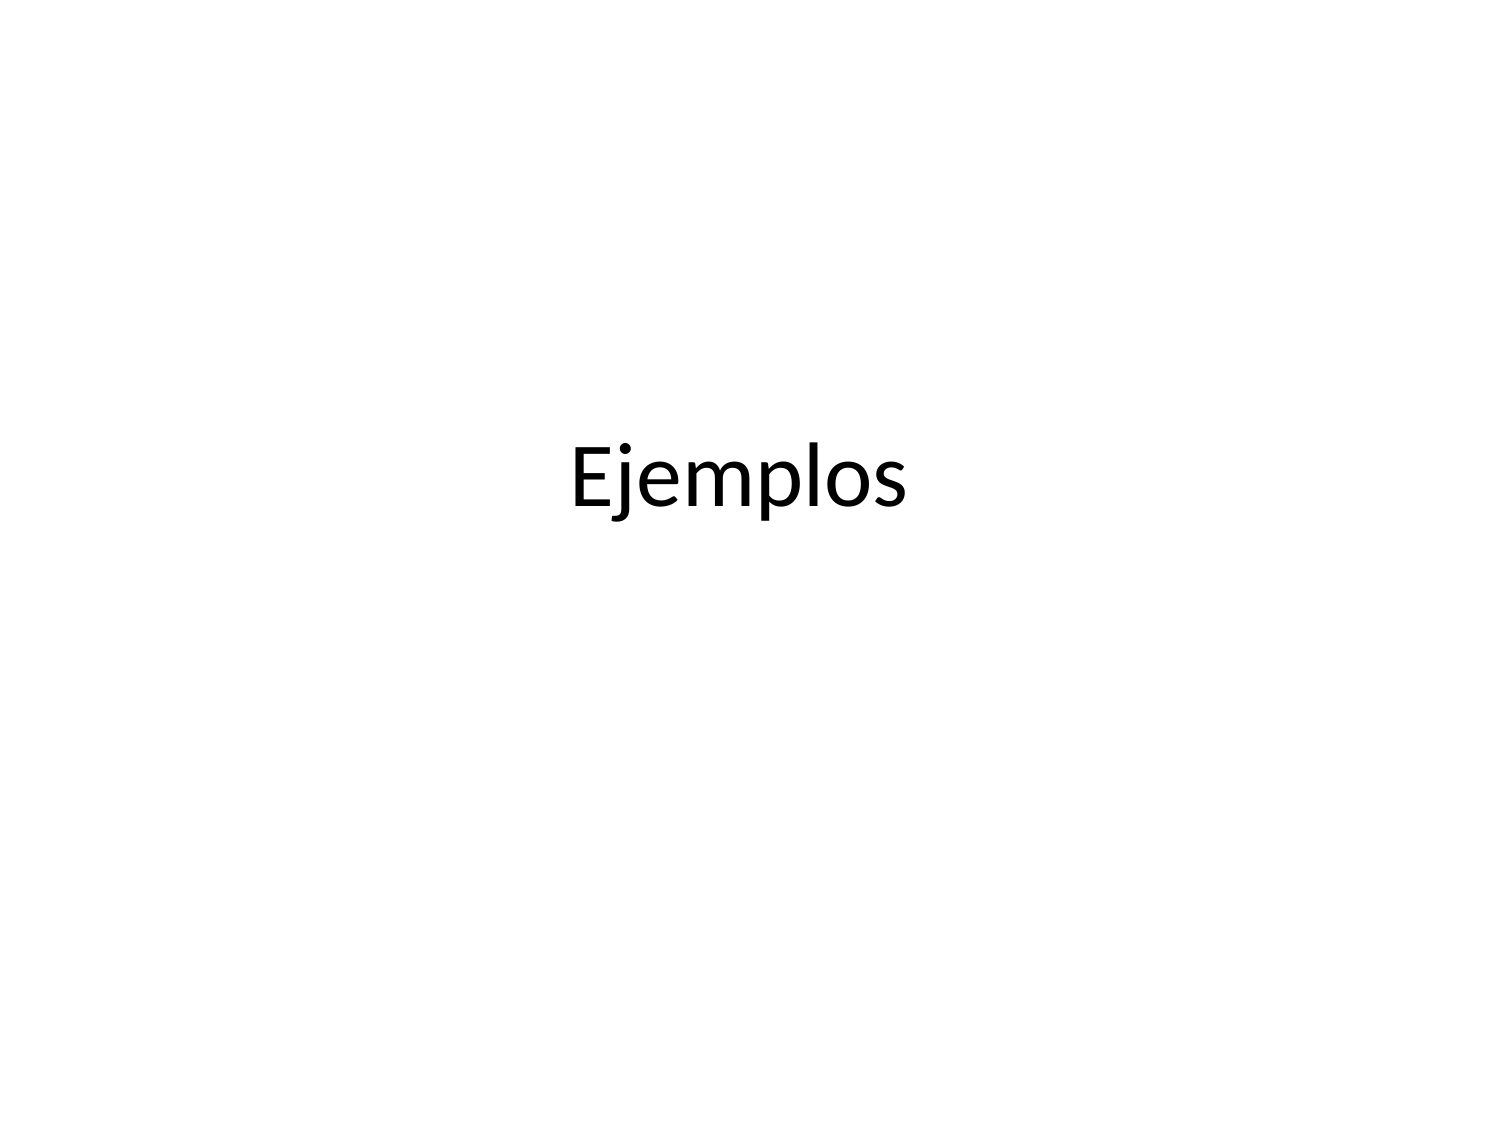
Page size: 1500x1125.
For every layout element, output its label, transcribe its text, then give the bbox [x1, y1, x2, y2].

title Ejemplos [112, 349, 1388, 591]
